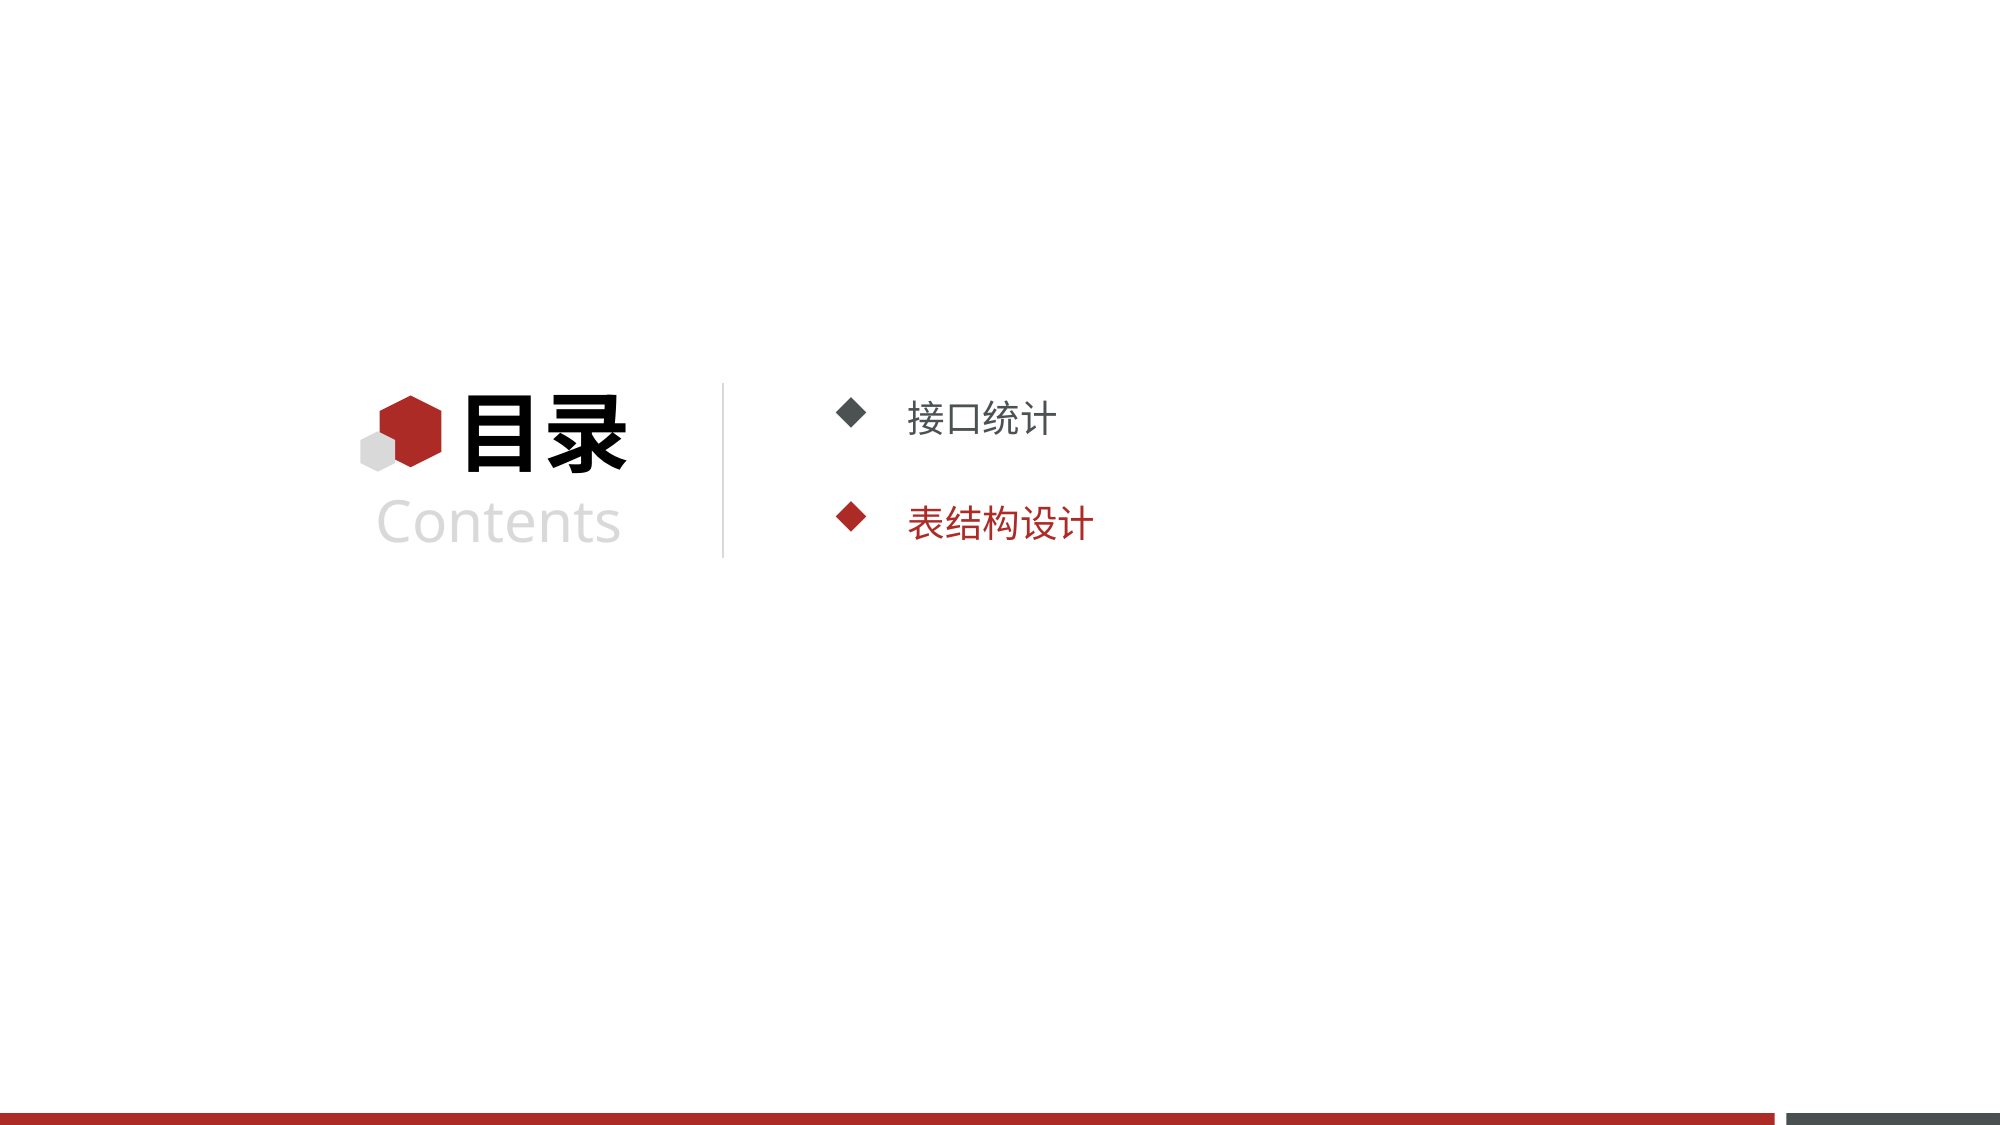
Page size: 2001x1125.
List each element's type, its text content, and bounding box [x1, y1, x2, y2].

list 接口统计 [817, 342, 1416, 447]
text_box 表结构设计 [817, 447, 1416, 552]
